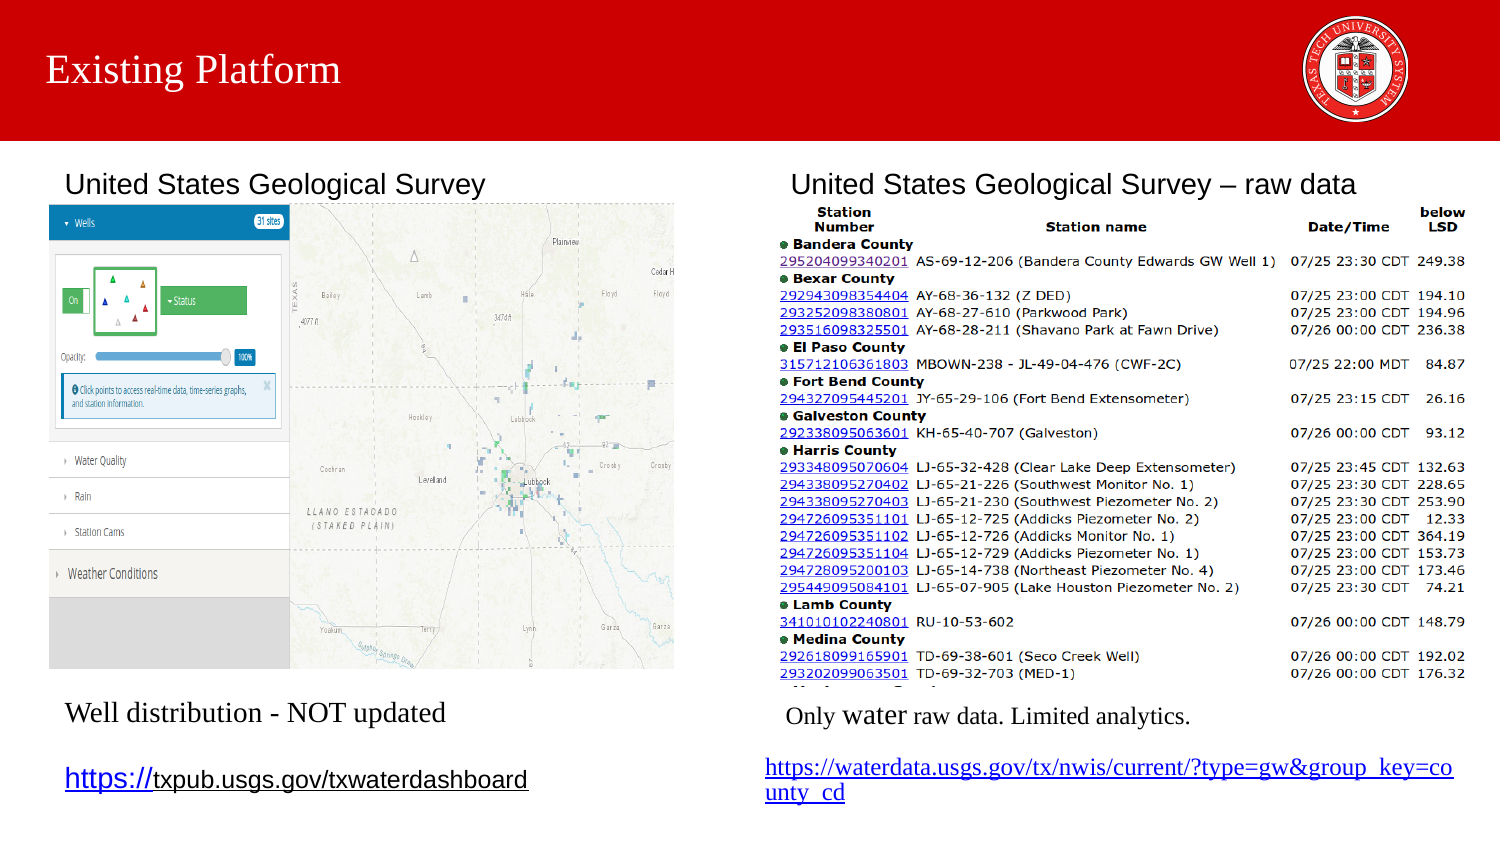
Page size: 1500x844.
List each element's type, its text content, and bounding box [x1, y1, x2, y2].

text_box https://waterdata.usgs.gov/tx/nwis/current/?type=gw&group_key=county_cd [750, 743, 1475, 818]
text_box United States Geological Survey [49, 157, 674, 203]
picture [255, 215, 283, 228]
text_box https://txpub.usgs.gov/txwaterdashboard [49, 744, 603, 802]
text_box United States Geological Survey – raw data [775, 157, 1400, 203]
picture [775, 203, 1475, 687]
list Only water raw data. Limited analytics. [770, 687, 1496, 745]
picture [1302, 16, 1408, 44]
picture [49, 203, 674, 670]
title Existing Platform [30, 44, 1429, 139]
text_box Well distribution - NOT updated [49, 678, 730, 744]
